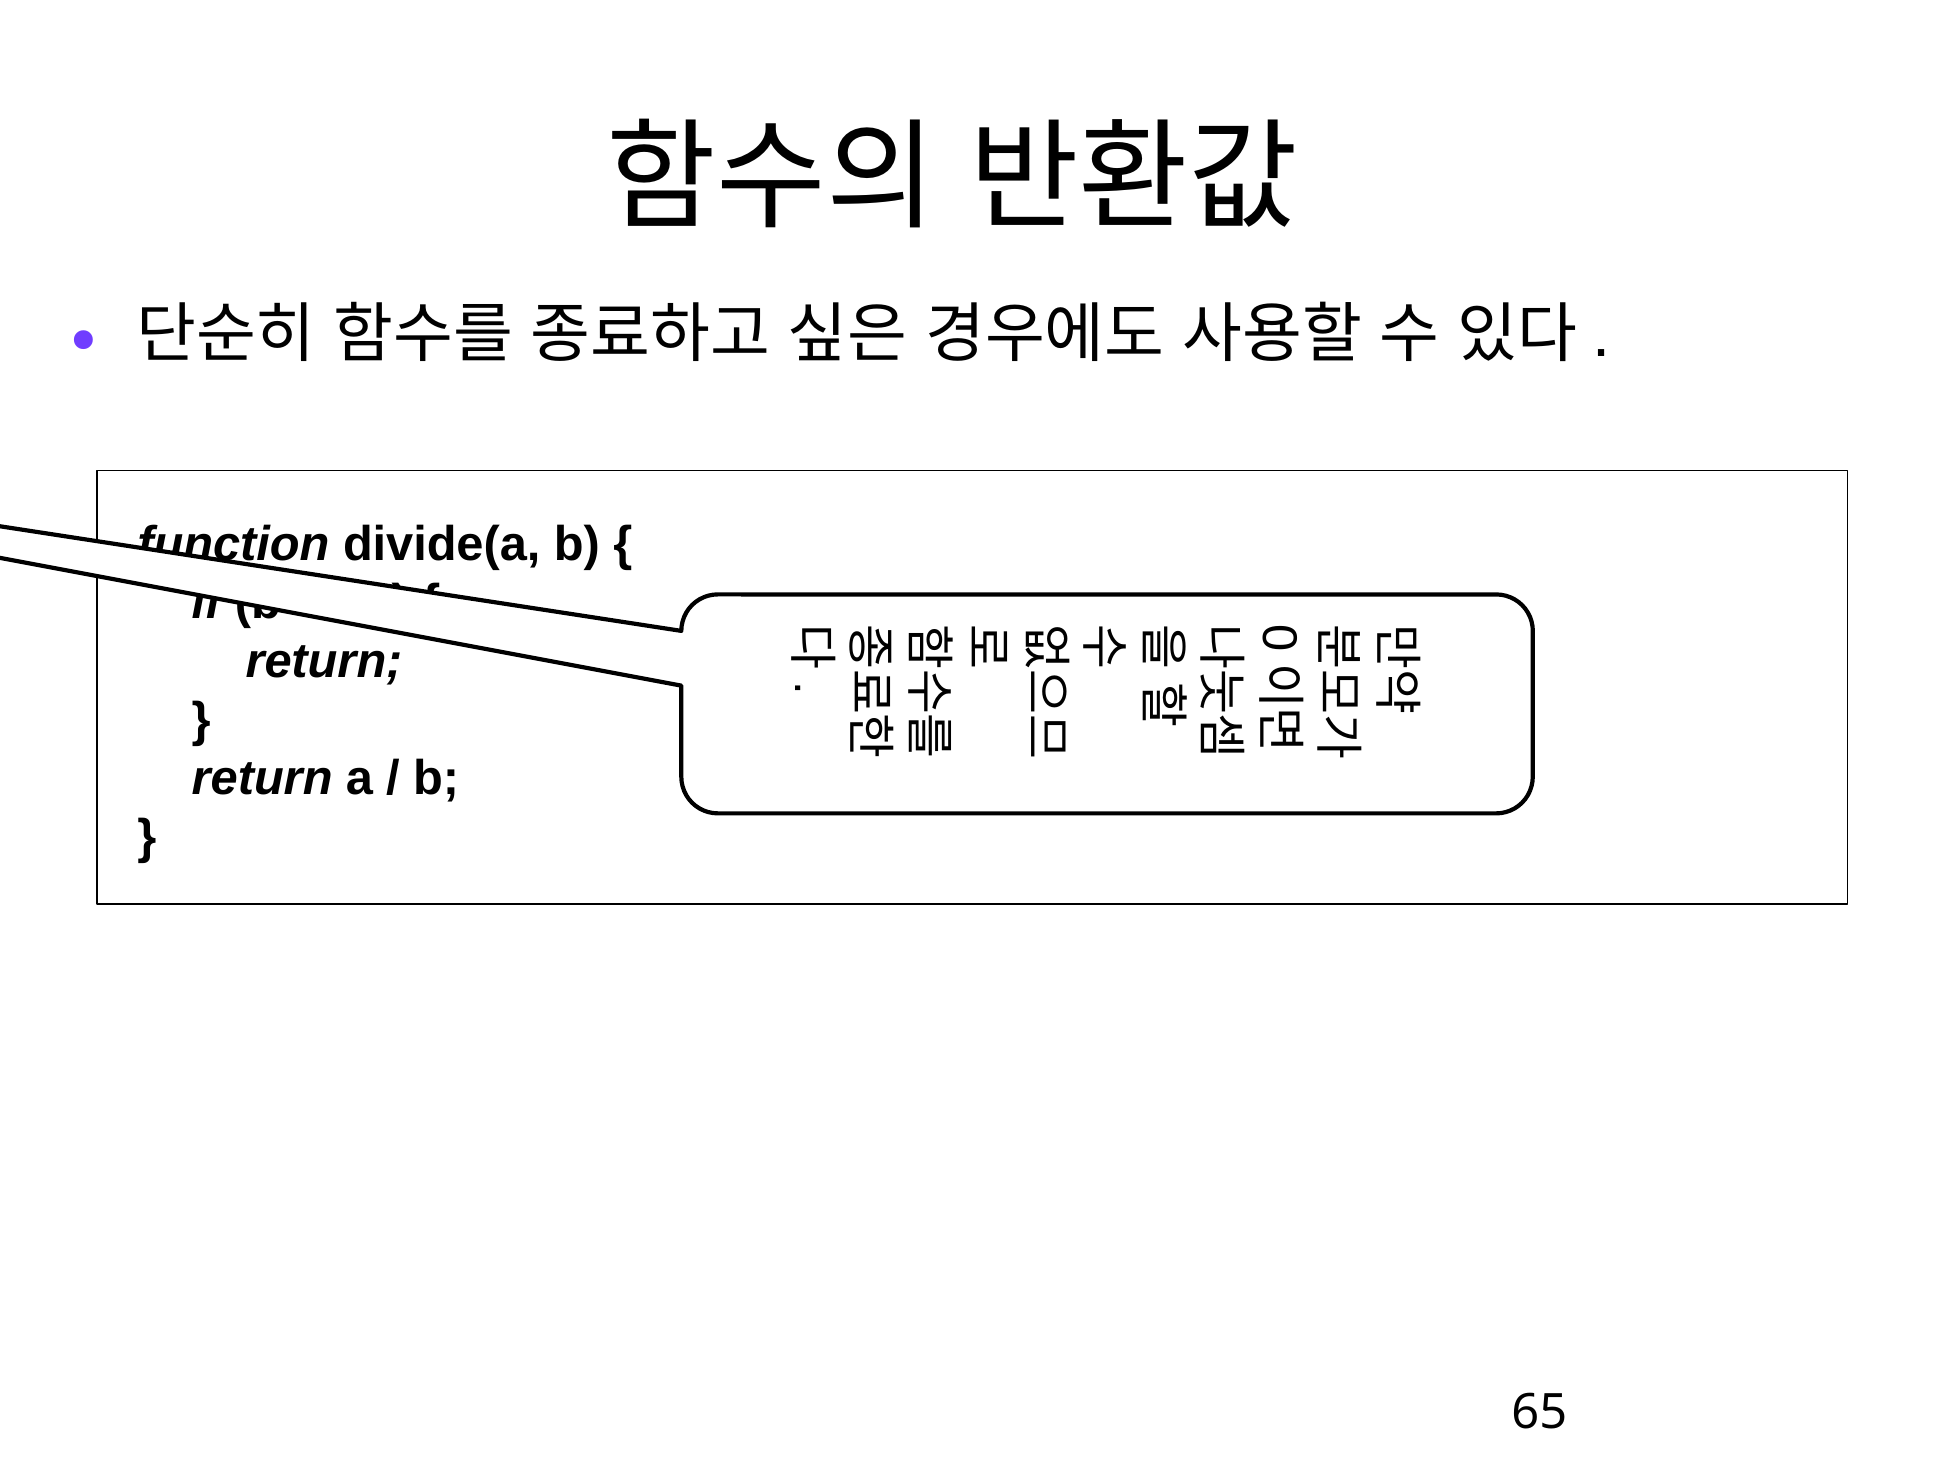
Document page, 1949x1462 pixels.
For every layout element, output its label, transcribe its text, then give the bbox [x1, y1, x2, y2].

text_box function divide(a, b) { if (b == 0) { return; } return a / b; } [97, 470, 1848, 904]
text_box 만약 분모가 0이면 나눗셈을 할 수 없으므로 함수를 종료한다. [0, 526, 1533, 814]
text_box 함수의 반환값 [156, 92, 1749, 255]
text_box ‹#› [1496, 1372, 1899, 1462]
text_box 단순히 함수를 종료하고 싶은 경우에도 사용할 수 있다. [48, 284, 1897, 1343]
